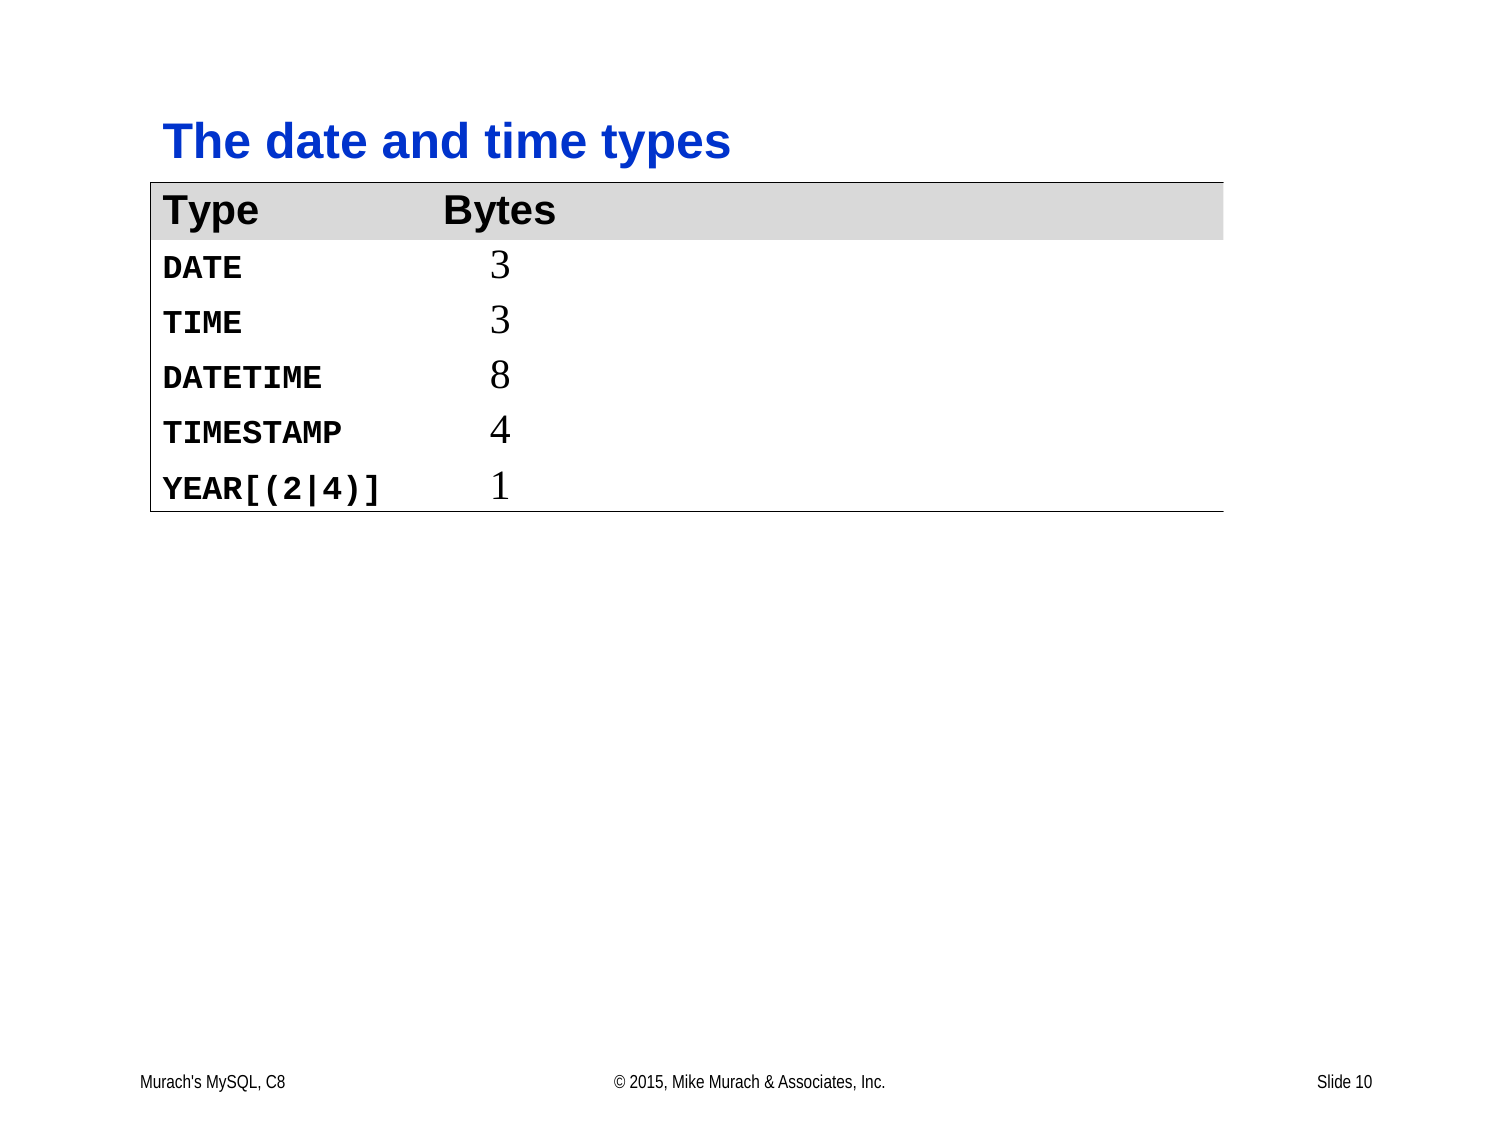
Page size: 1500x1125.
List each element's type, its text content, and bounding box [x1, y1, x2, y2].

footer © 2015, Mike Murach & Associates, Inc. [474, 1024, 1026, 1101]
slide_number Slide 10 [1074, 1024, 1388, 1101]
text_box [149, 112, 1224, 561]
slide_number Murach's MySQL, C8 [124, 1024, 451, 1101]
